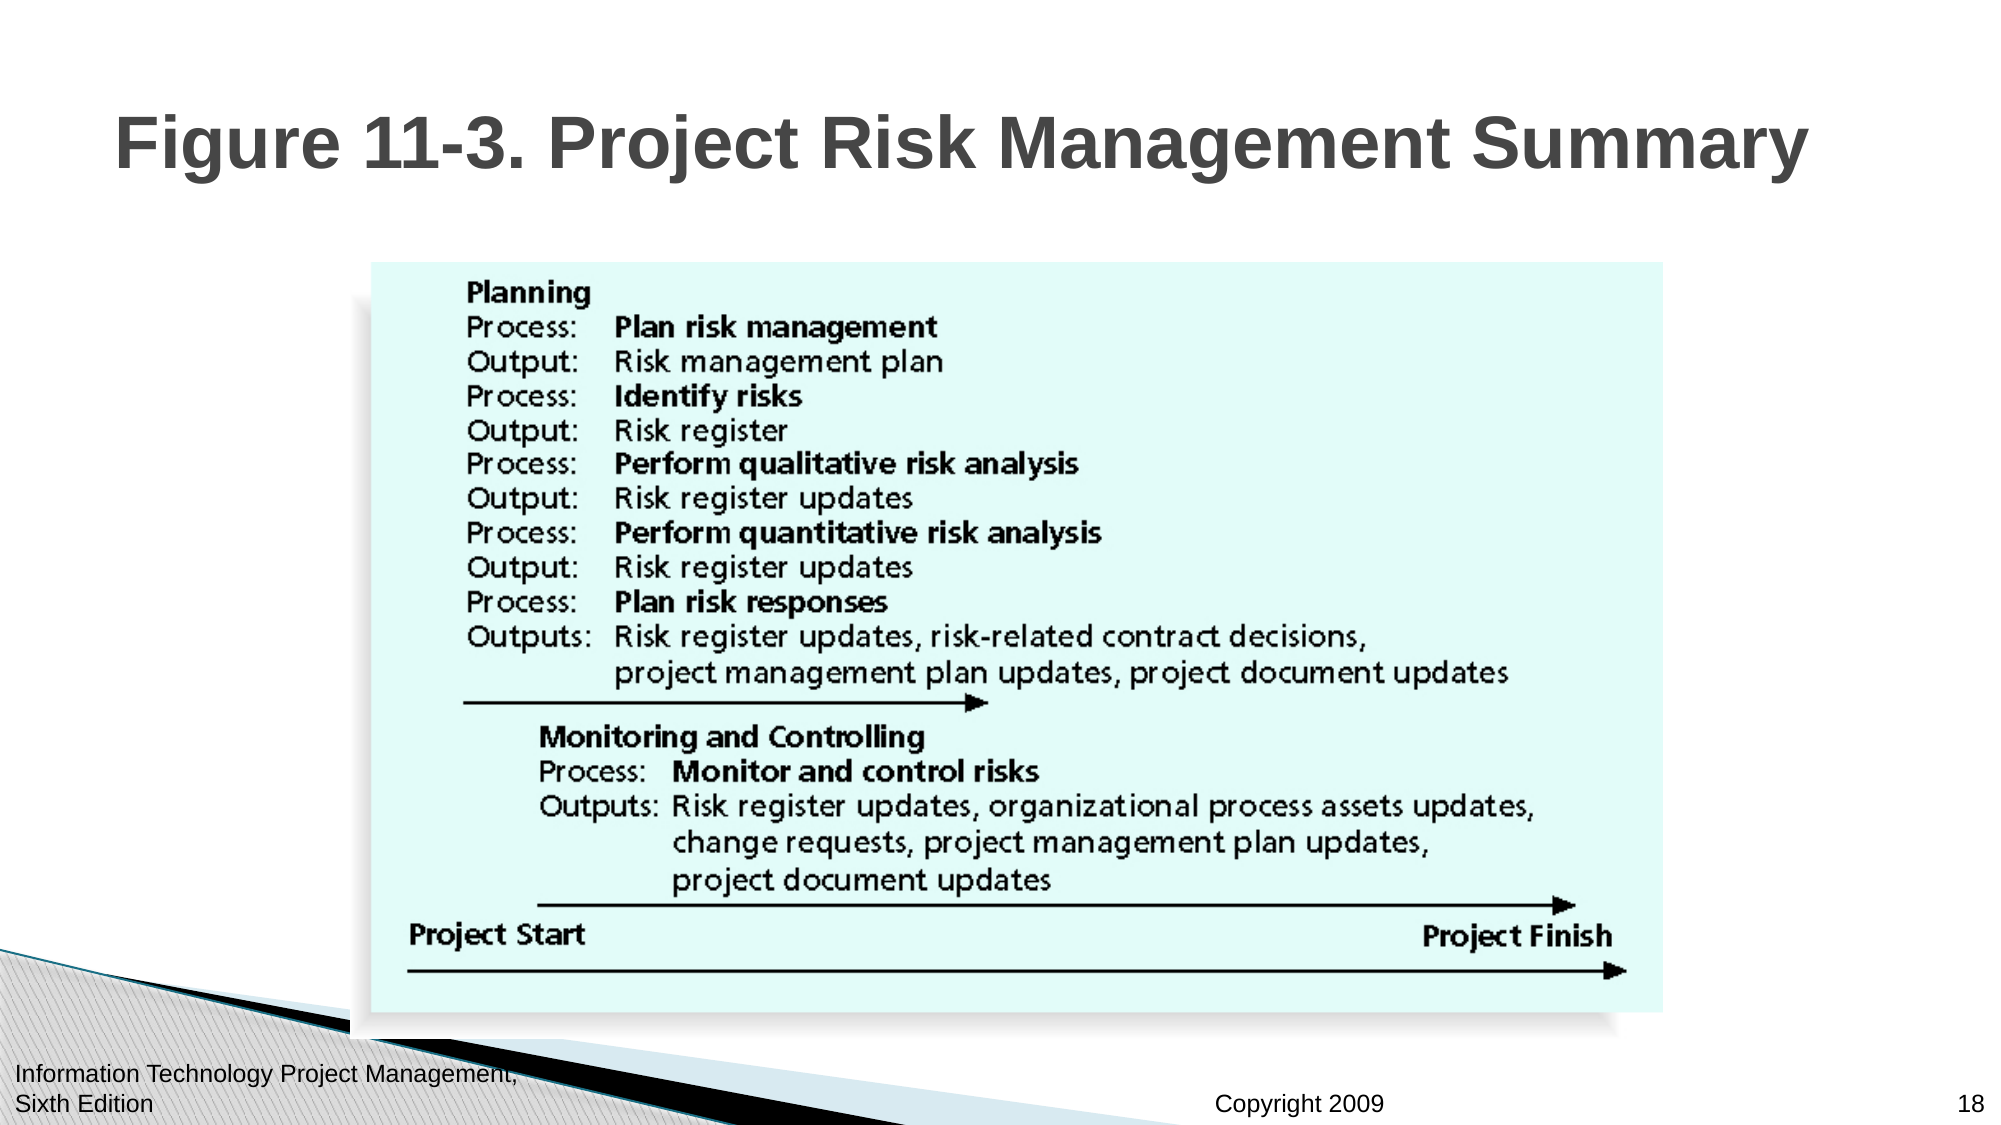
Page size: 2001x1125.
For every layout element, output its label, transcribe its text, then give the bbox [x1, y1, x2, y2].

picture [349, 262, 1663, 1039]
footer Information Technology Project Management, Sixth Edition [0, 1065, 567, 1125]
title Figure 11-3. Project Risk Management Summary [99, 45, 1900, 233]
slide_number 18 [1878, 1065, 2000, 1125]
